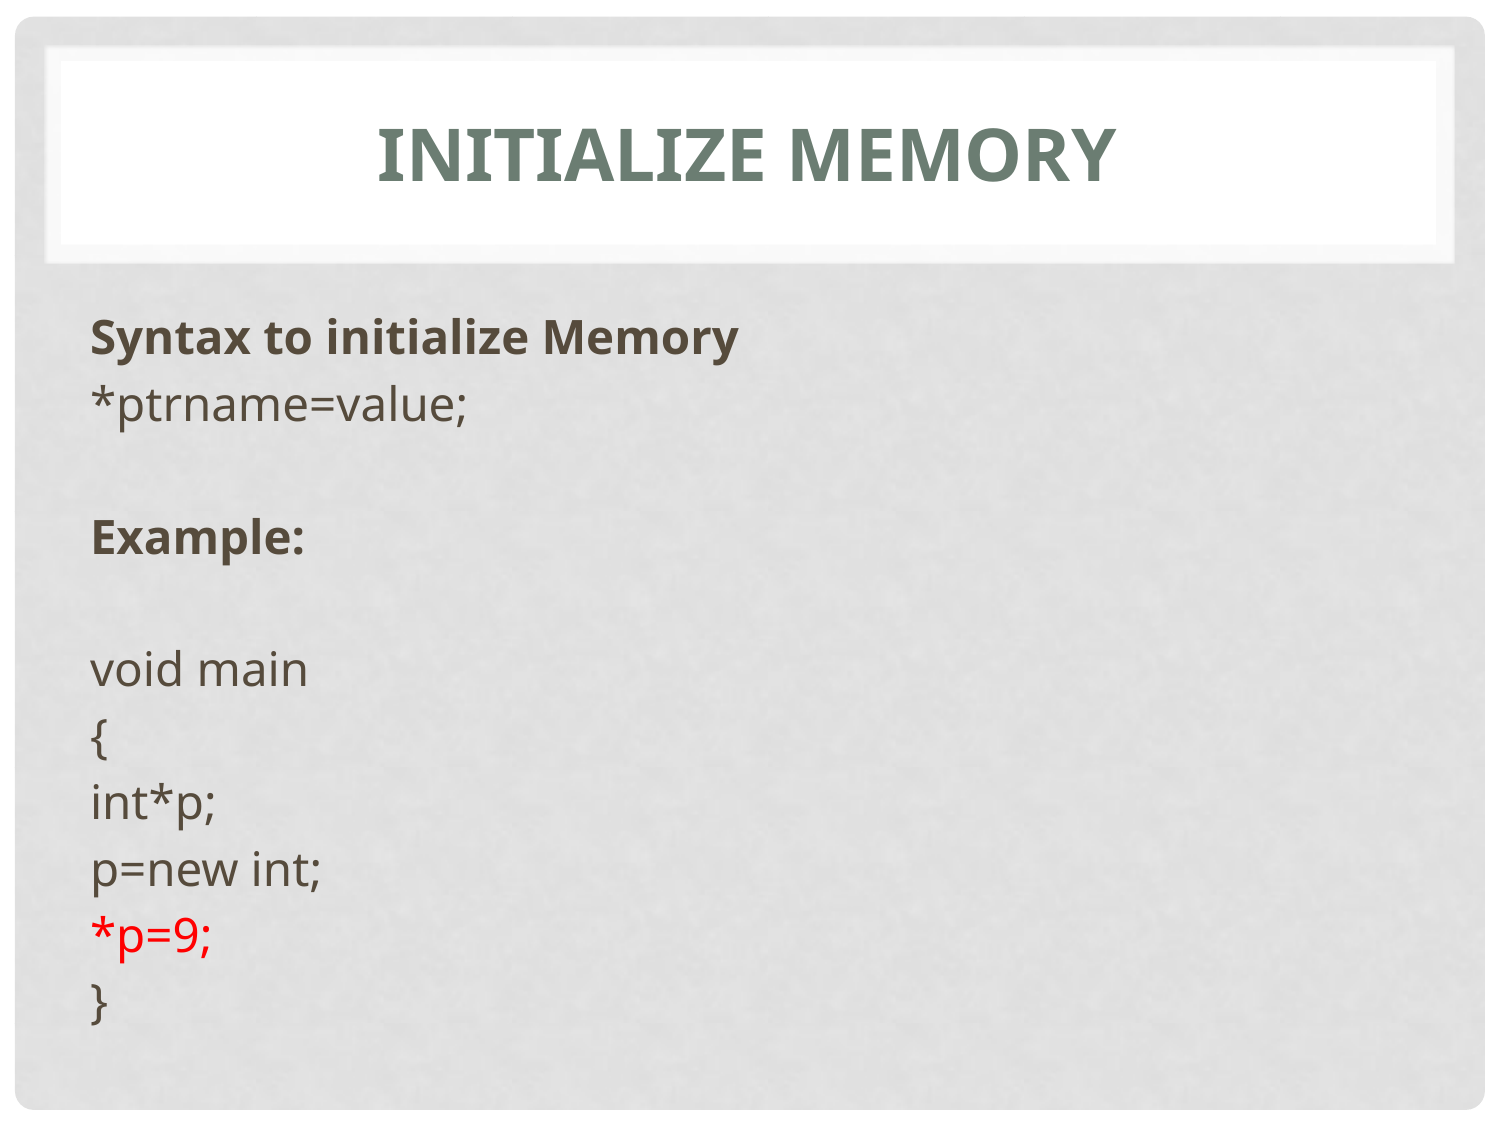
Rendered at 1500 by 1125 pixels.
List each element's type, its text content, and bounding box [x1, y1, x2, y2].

title Initialize memory [69, 66, 1425, 238]
list Syntax to initialize Memory *ptrname=value; Example: void main { int*p; p=new int; *p=9; } [75, 299, 1425, 1038]
